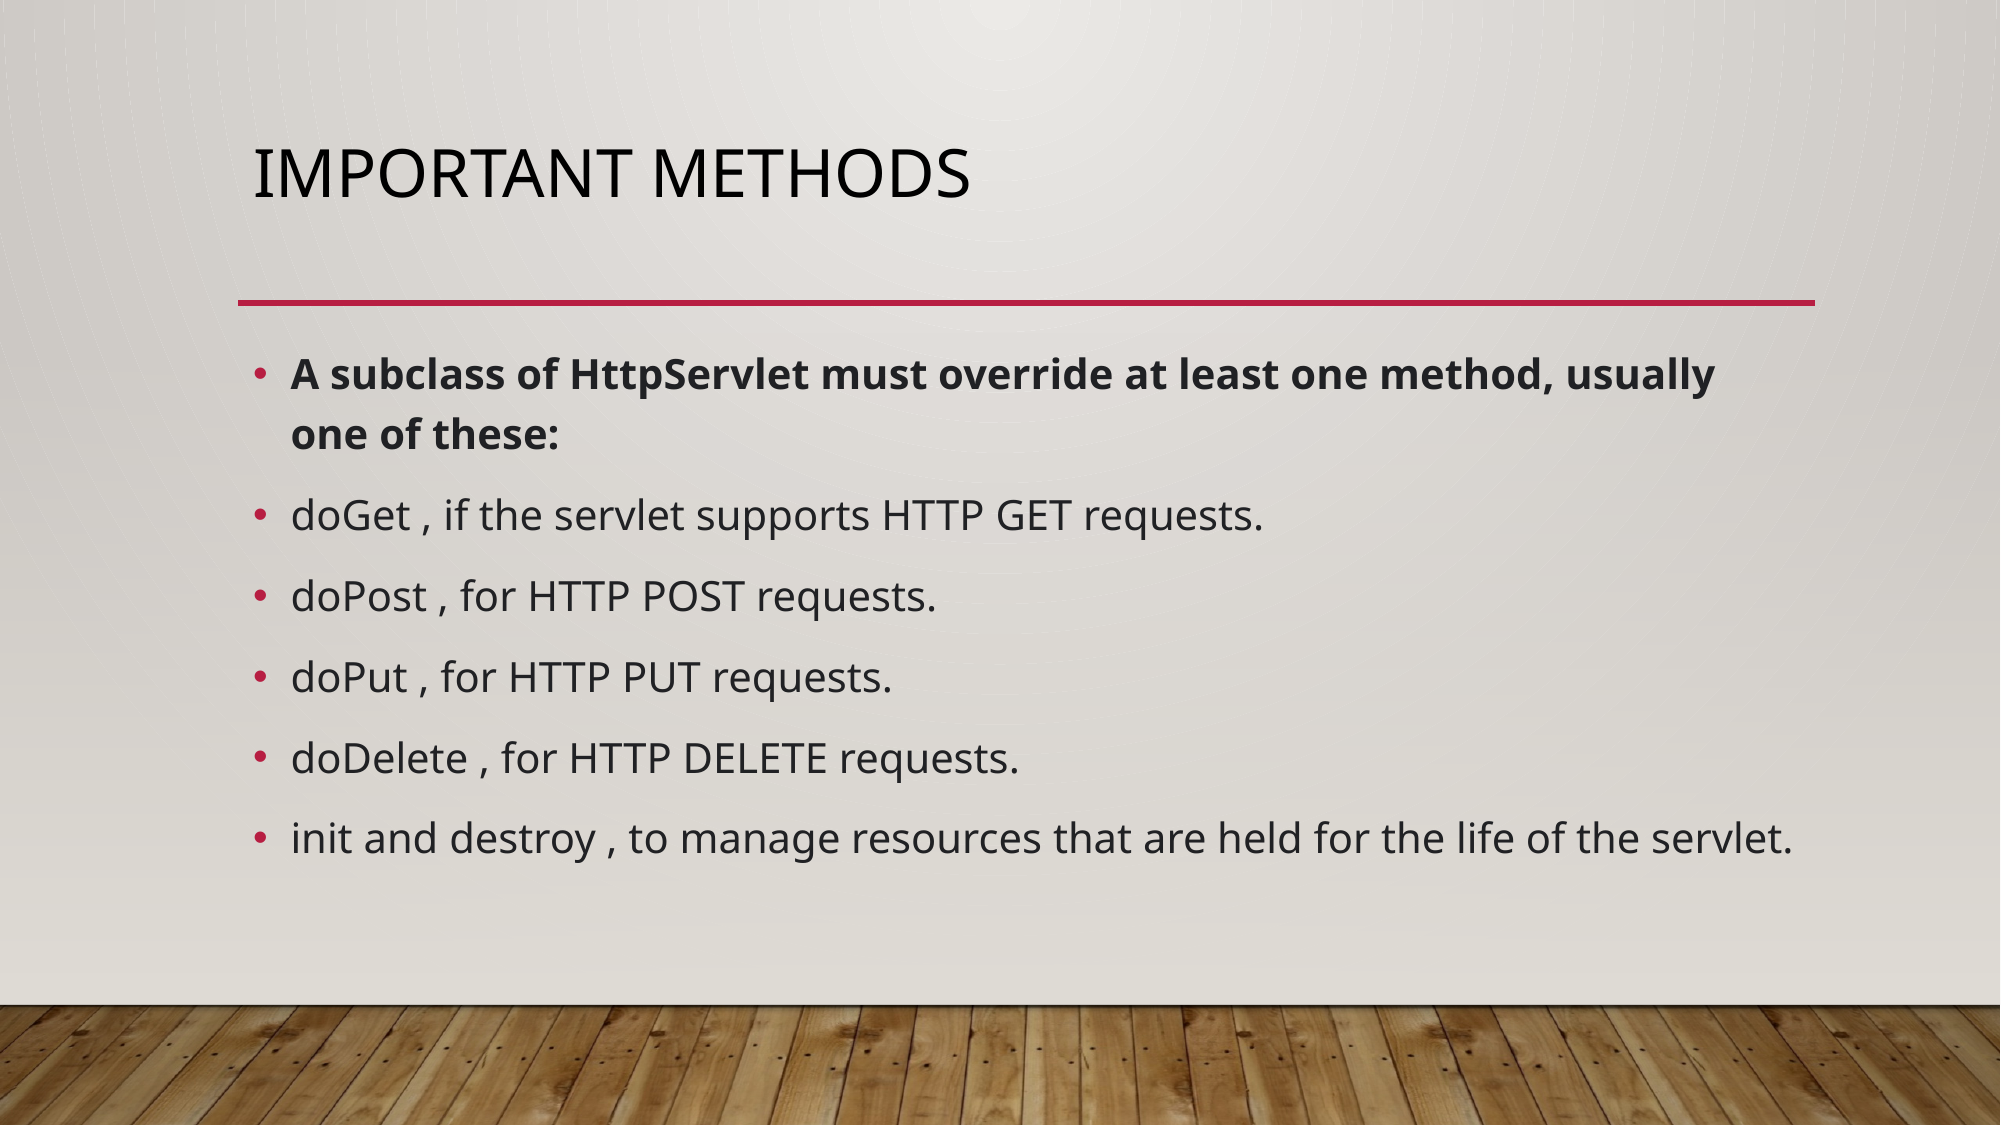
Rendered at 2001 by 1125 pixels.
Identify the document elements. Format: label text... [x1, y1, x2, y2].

title Important methods [238, 131, 1814, 305]
picture [0, 1005, 2000, 1125]
list A subclass of HttpServlet must override at least one method, usually one of these: doGet , if the servlet supports HTTP GET requests. doPost , for HTTP POST requests. doPut , for HTTP PUT requests. doDelete , for HTTP DELETE requests. init and destroy , to manage resources that are held for the life of the servlet. [238, 330, 1814, 897]
